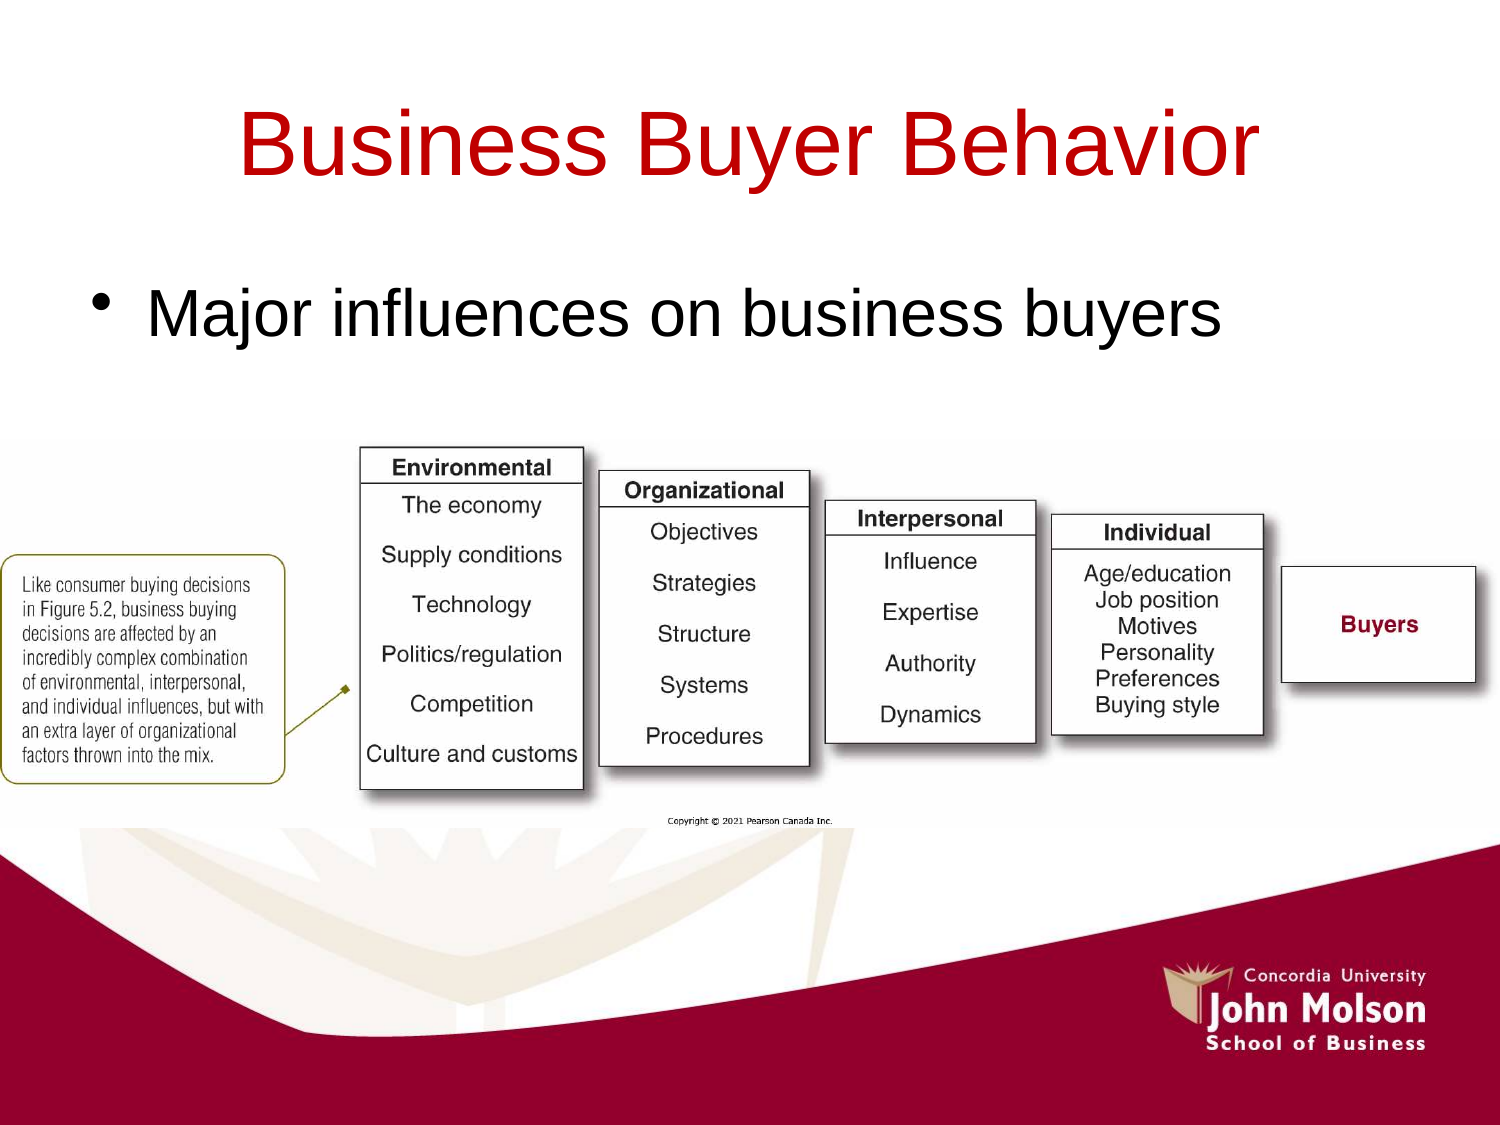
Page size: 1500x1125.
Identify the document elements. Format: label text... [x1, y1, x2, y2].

title Business Buyer Behavior [74, 44, 1426, 233]
list Major influences on business buyers [74, 837, 1426, 1006]
picture [0, 0, 1500, 1125]
list Major influences on business buyers [74, 262, 1426, 437]
